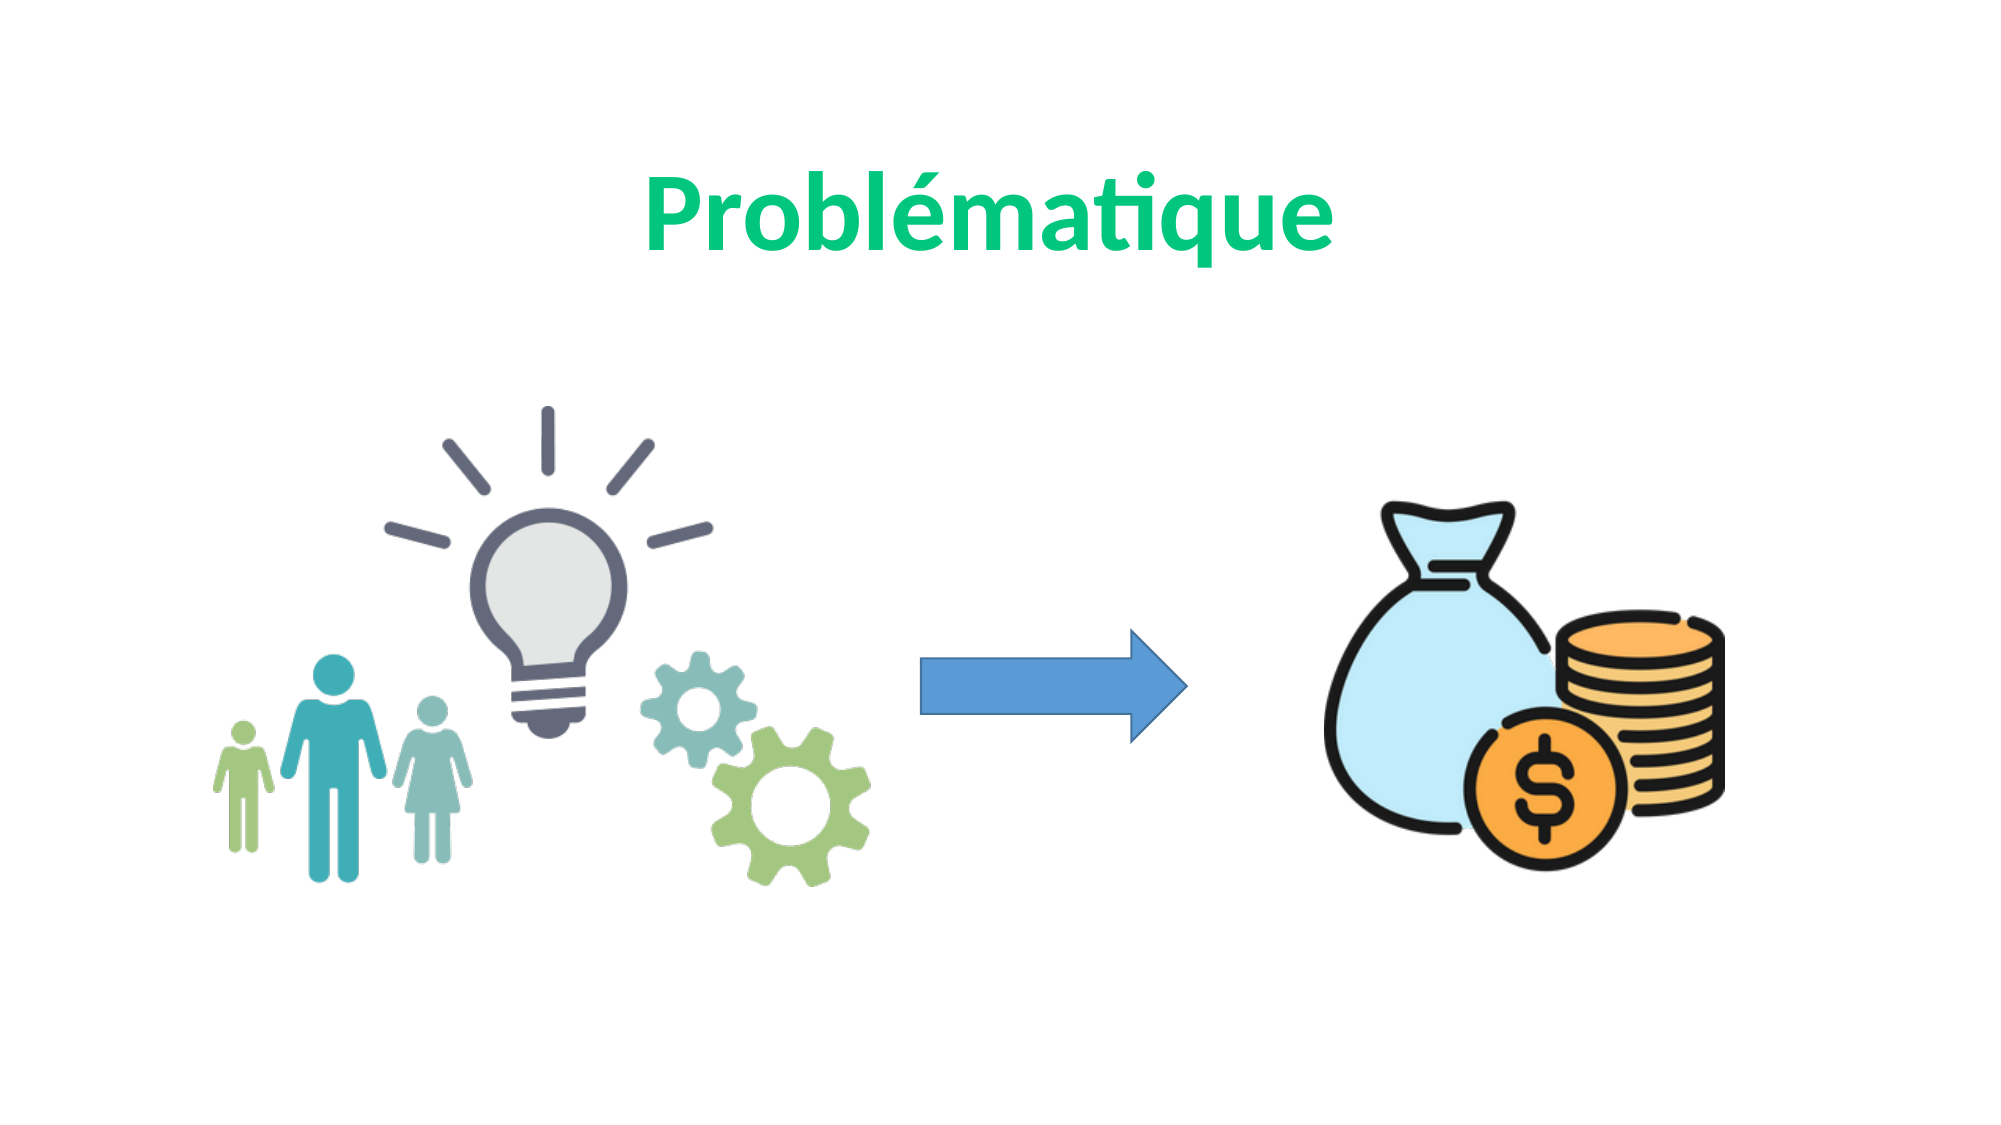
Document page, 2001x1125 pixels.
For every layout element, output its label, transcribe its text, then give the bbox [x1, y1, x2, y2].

picture [212, 406, 873, 887]
text_box Problématique [629, 130, 1352, 281]
picture [1324, 486, 1725, 887]
text_box [919, 628, 1189, 745]
